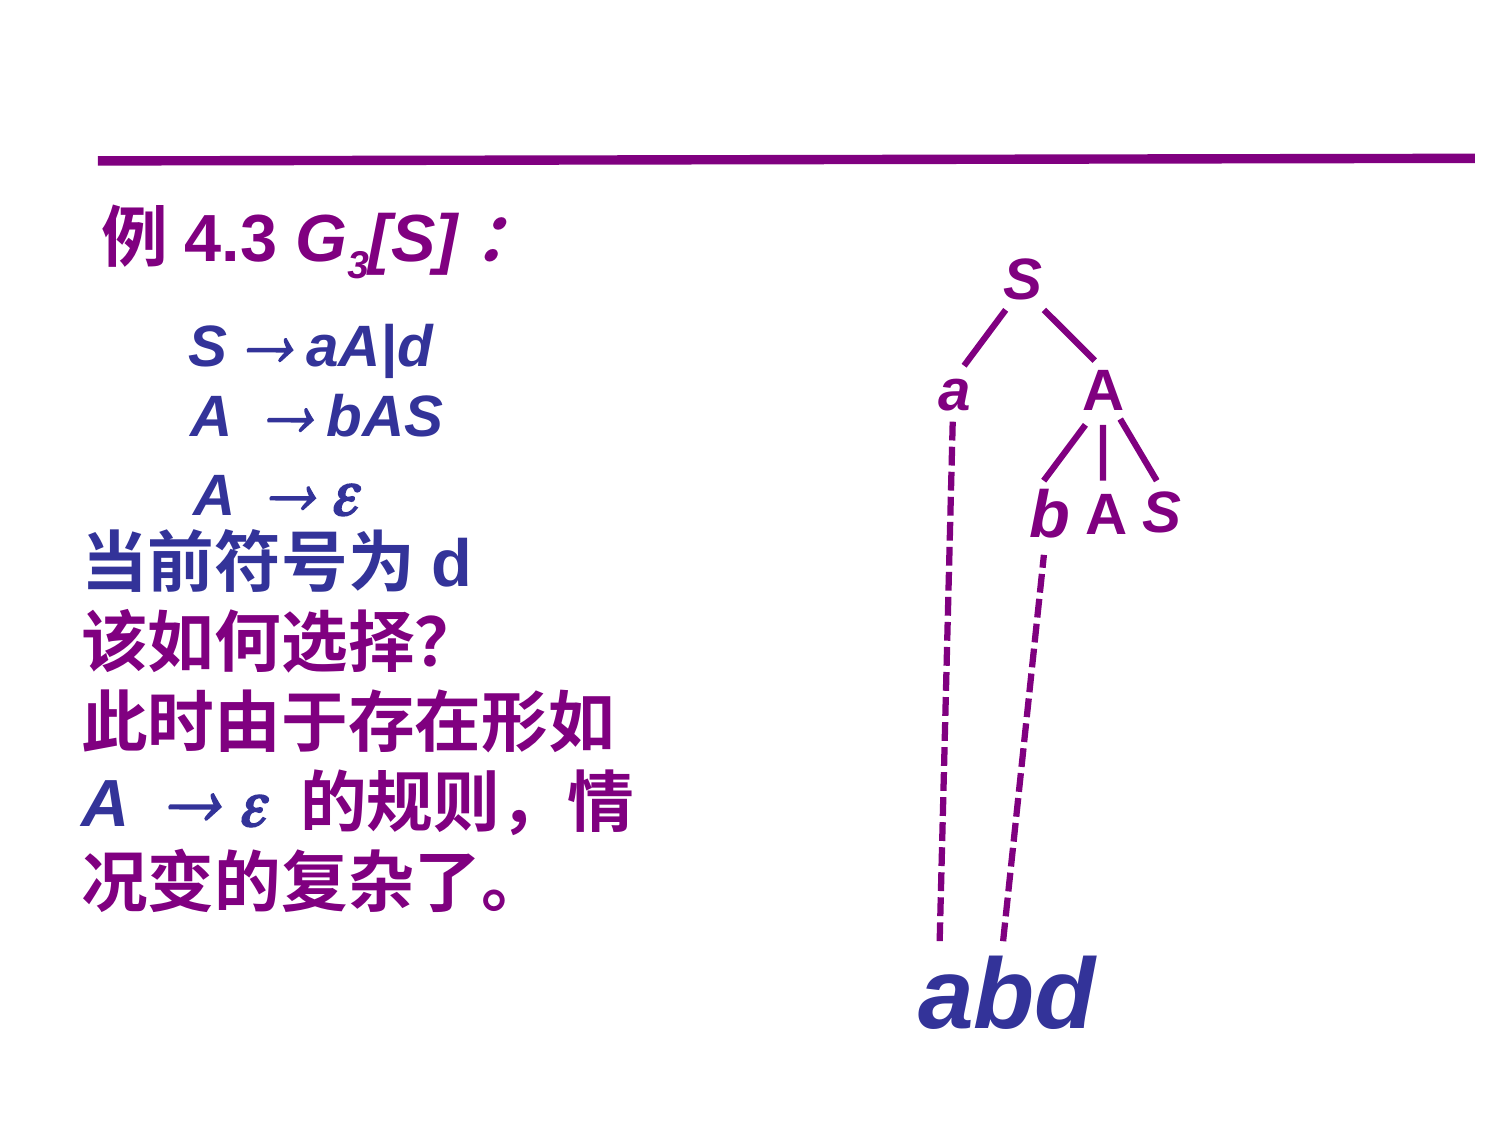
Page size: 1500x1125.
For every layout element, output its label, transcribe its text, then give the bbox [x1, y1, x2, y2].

text_box A [1085, 469, 1142, 554]
text_box a [923, 345, 986, 430]
text_box 例4.3 G3[S]： S  aA|d A  bAS A   [12, 187, 665, 536]
text_box 当前符号为d 该如何选择？ 此时由于存在形如 A   的规则，情况变的复杂了。 [66, 512, 691, 1125]
text_box S [988, 234, 1058, 319]
text_box S [1127, 466, 1196, 552]
text_box A [1068, 345, 1140, 430]
text_box abd [650, 921, 1500, 1056]
text_box b [1014, 463, 1085, 559]
